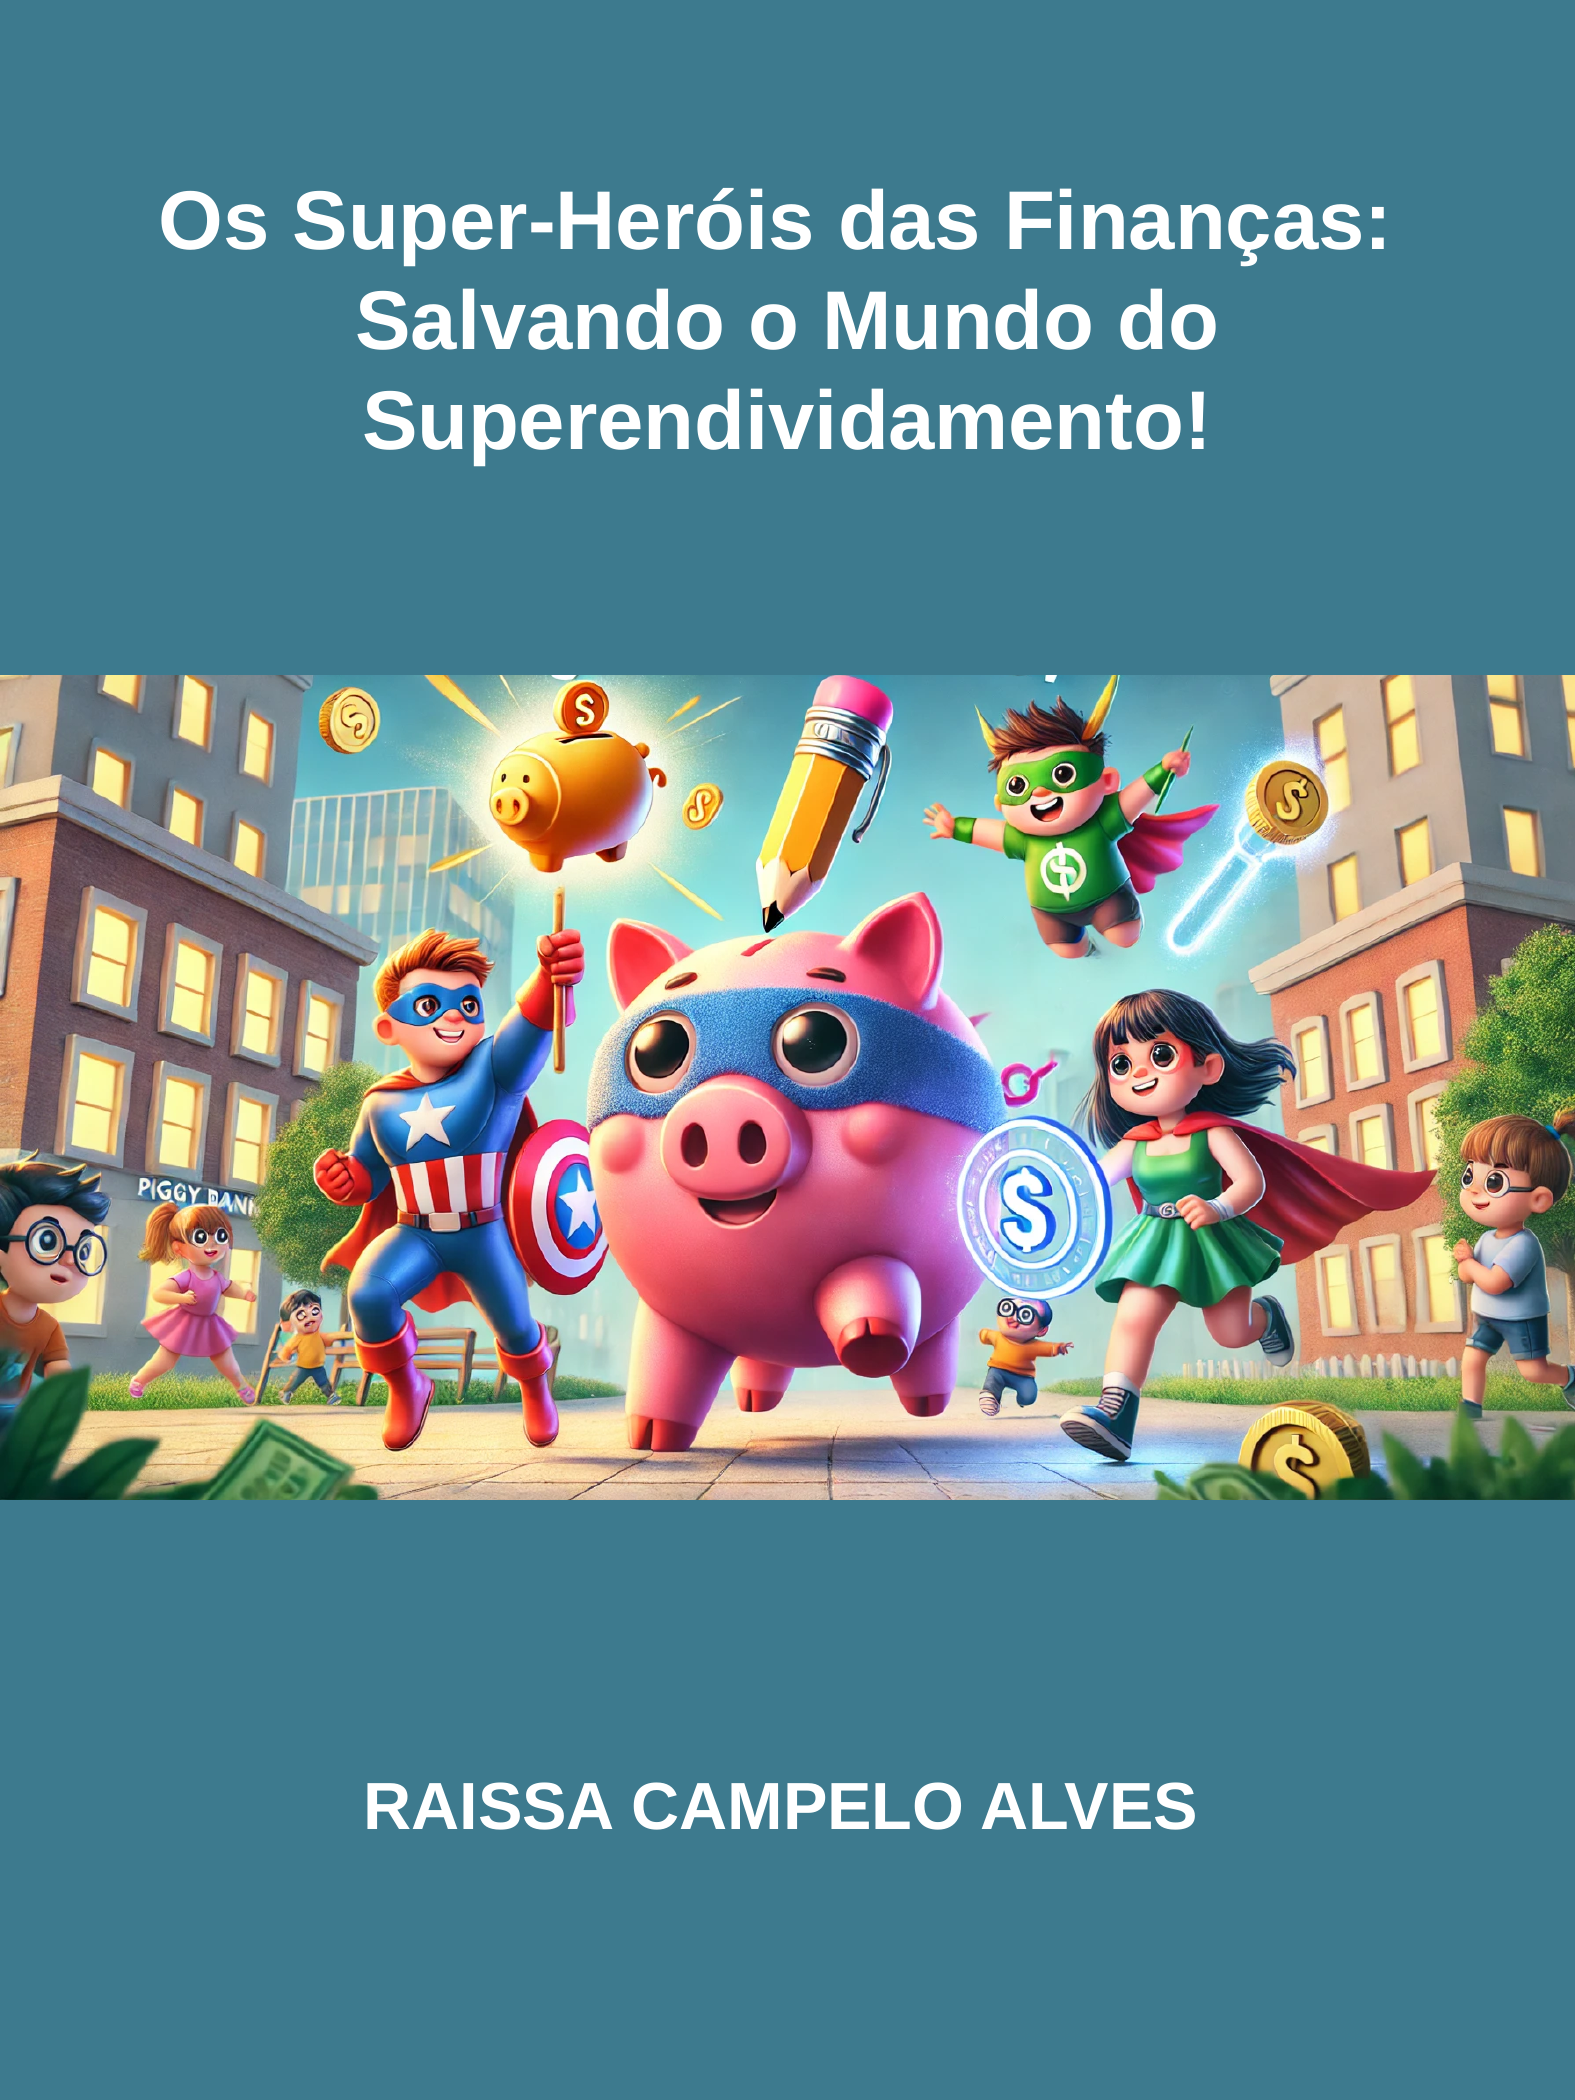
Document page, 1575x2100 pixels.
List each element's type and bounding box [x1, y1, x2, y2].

text_box [0, 0, 1575, 2100]
